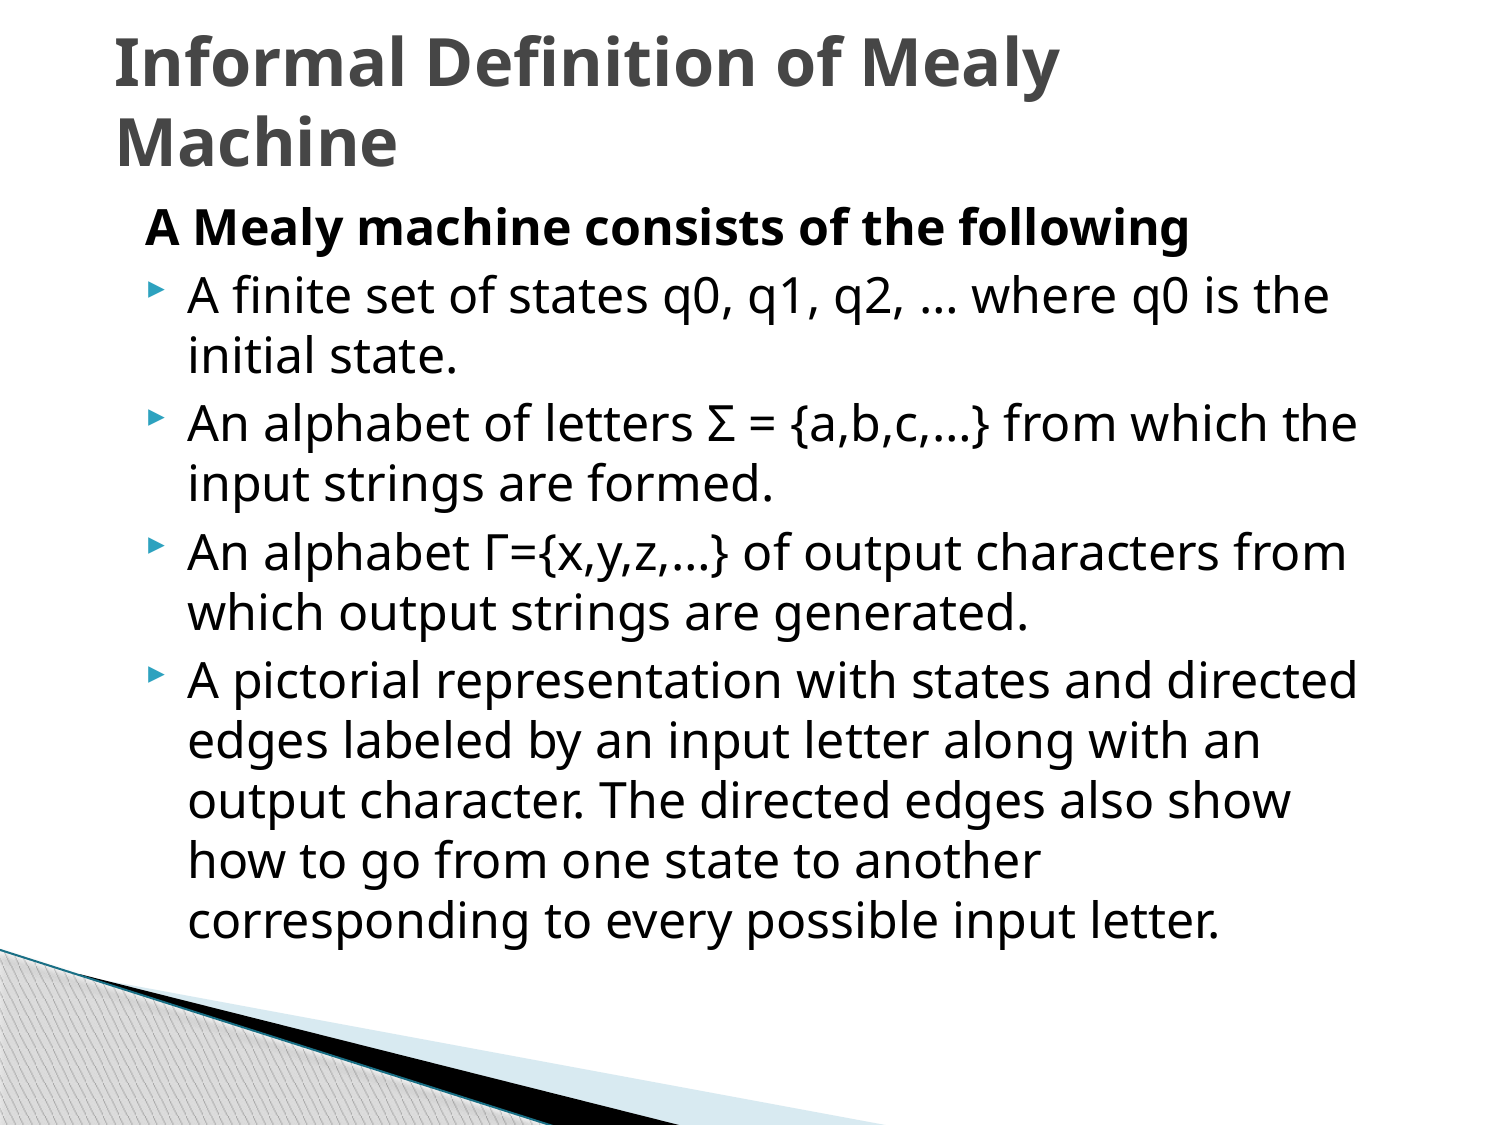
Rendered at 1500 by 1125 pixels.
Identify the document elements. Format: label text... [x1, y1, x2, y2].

list A Mealy machine consists of the following A finite set of states q0, q1, q2, … where q0 is the initial state. An alphabet of letters Σ = {a,b,c,…} from which the input strings are formed. An alphabet Γ={x,y,z,…} of output characters from which output strings are generated. A pictorial representation with states and directed edges labeled by an input letter along with an output character. The directed edges also show how to go from one state to another corresponding to every possible input letter. [112, 187, 1388, 1076]
title Informal Definition of Mealy Machine [99, 37, 1375, 163]
